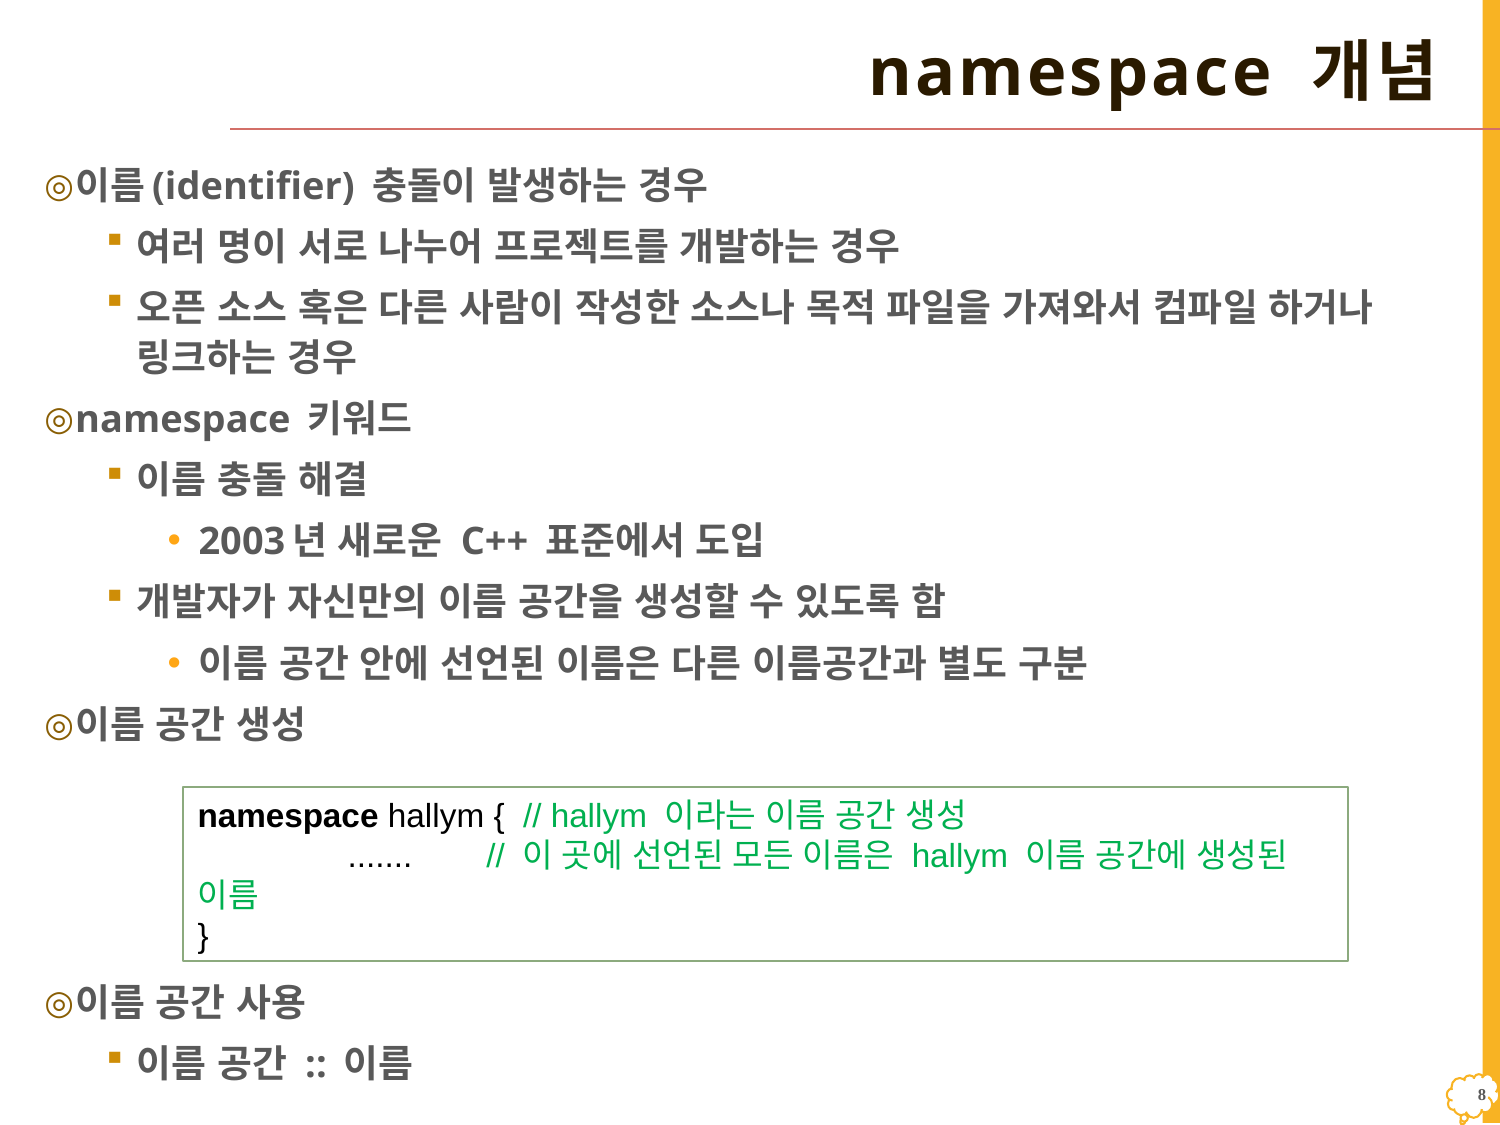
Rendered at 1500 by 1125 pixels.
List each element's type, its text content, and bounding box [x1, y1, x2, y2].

text_box namespace hallym { // hallym 이라는 이름 공간 생성 ....... // 이 곳에 선언된 모든 이름은 hallym 이름 공간에 생성된 이름 } [182, 786, 1349, 962]
slide_number 7 [1448, 1067, 1500, 1120]
title namespace 개념 [198, 19, 1453, 130]
list 이름(identifier) 충돌이 발생하는 경우 여러 명이 서로 나누어 프로젝트를 개발하는 경우 오픈 소스 혹은 다른 사람이 작성한 소스나 목적 파일을 가져와서 컴파일 하거나 링크하는 경우 namespace 키워드 이름 충돌 해결 2003년 새로운 C++ 표준에서 도입 개발자가 자신만의 이름 공간을 생성할 수 있도록 함 이름 공간 안에 선언된 이름은 다른 이름공간과 별도 구분 이름 공간 생성 이름 공간 사용 이름 공간 :: 이름 [29, 149, 1459, 1106]
